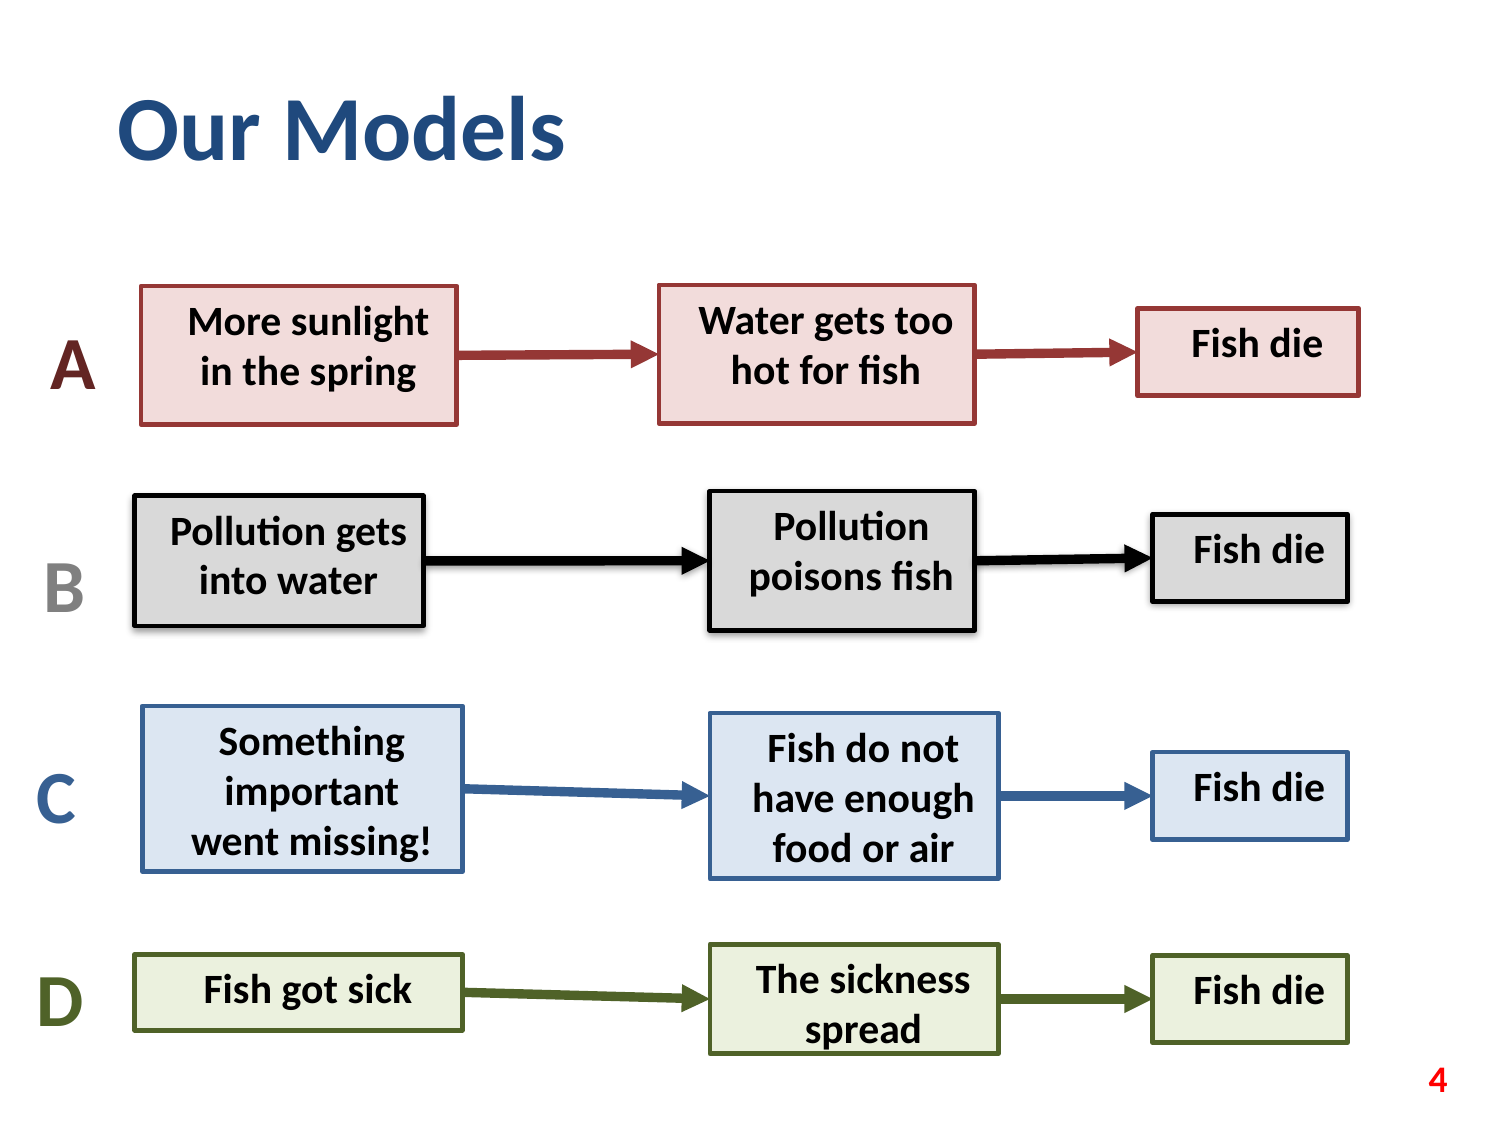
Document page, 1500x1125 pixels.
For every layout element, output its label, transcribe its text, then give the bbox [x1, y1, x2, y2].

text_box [974, 351, 1138, 355]
slide_number 4 [1112, 1047, 1463, 1108]
text_box D [21, 944, 99, 1050]
text_box Fish die [1135, 306, 1361, 398]
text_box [462, 992, 711, 1000]
text_box Fish do not have enough food or air [708, 711, 1000, 881]
text_box Water gets too hot for fish [657, 283, 977, 426]
text_box Pollution poisons fish [709, 490, 975, 631]
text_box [974, 557, 1153, 561]
text_box Fish got sick [133, 952, 464, 1032]
text_box C [21, 740, 99, 846]
text_box B [28, 529, 106, 635]
text_box The sickness spread [708, 942, 1000, 1056]
text_box Something important went missing! [140, 704, 464, 874]
text_box Our Models [102, 61, 582, 186]
text_box Pollution gets into water [134, 495, 424, 627]
text_box A [35, 307, 113, 413]
text_box Fish die [1151, 750, 1349, 842]
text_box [462, 788, 711, 797]
text_box Fish die [1151, 953, 1349, 1045]
text_box More sunlight in the spring [139, 284, 459, 427]
text_box Fish die [1152, 513, 1348, 602]
